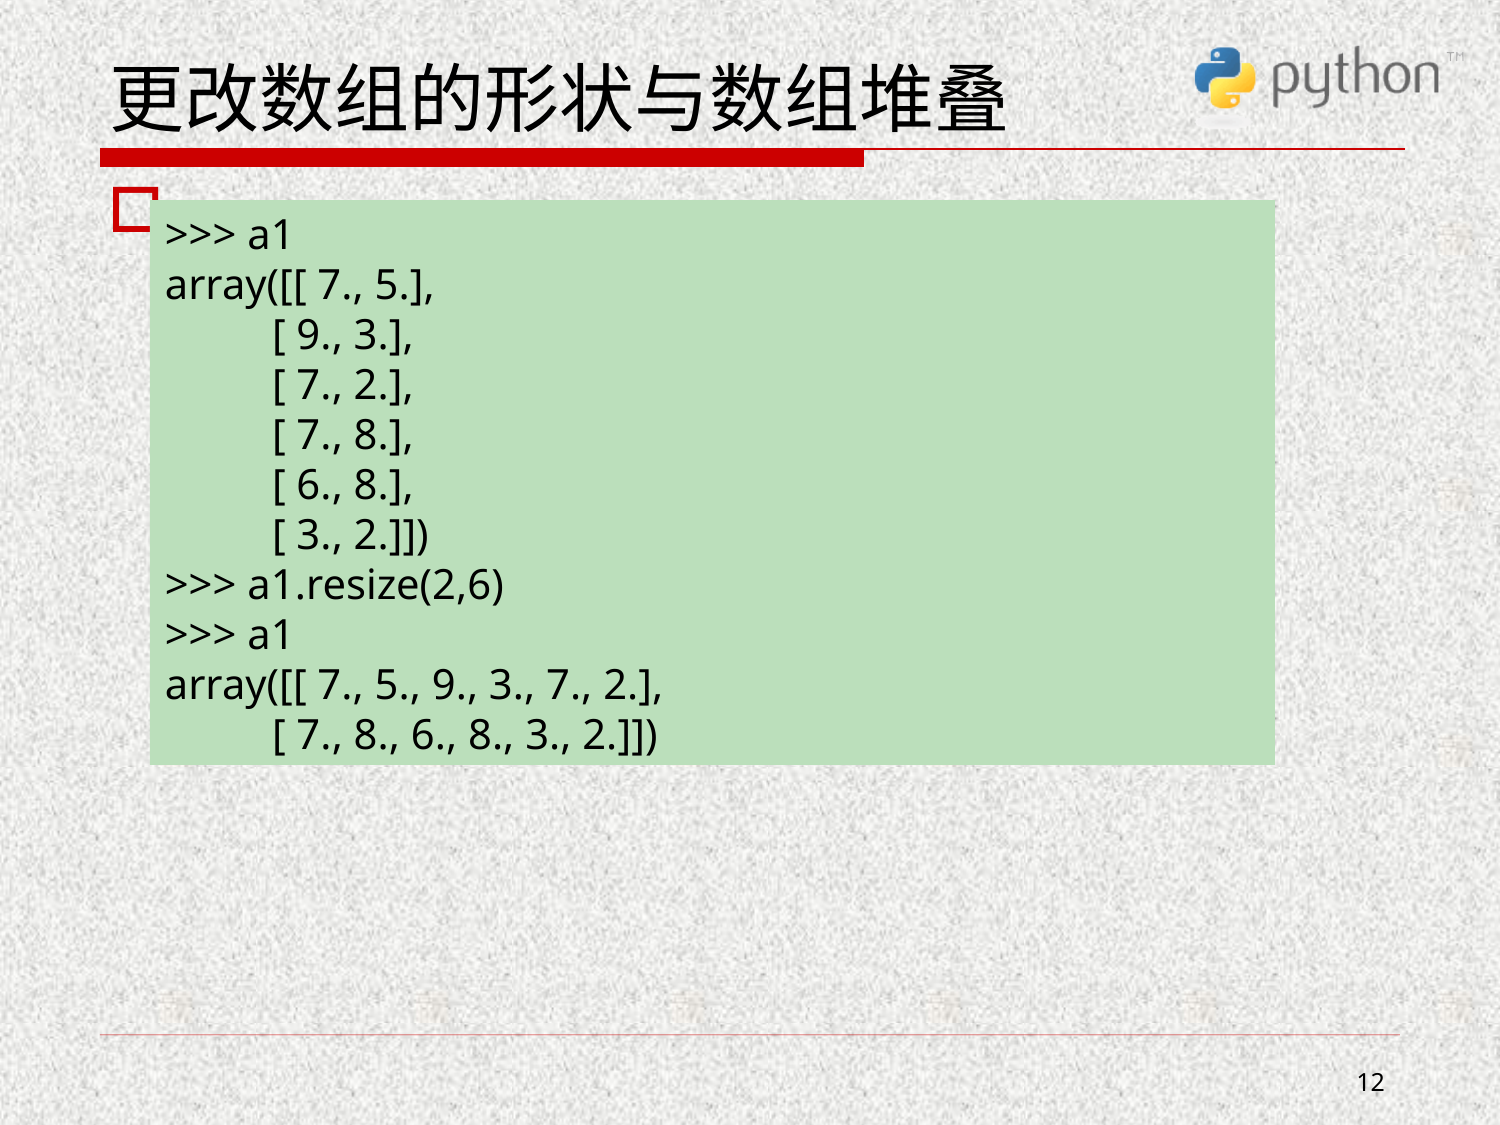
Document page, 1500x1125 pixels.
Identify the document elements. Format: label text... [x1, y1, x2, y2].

text_box >>> a1 array([[ 7., 5.], [ 9., 3.], [ 7., 2.], [ 7., 8.], [ 6., 8.], [ 3., 2.]]) >>> a1.resize(2,6) >>> a1 array([[ 7., 5., 9., 3., 7., 2.], [ 7., 8., 6., 8., 3., 2.]]) [149, 200, 1275, 765]
title 更改数组的形状与数组堆叠 [94, 50, 1407, 149]
picture [0, 0, 1500, 1125]
slide_number 12 [1074, 1058, 1401, 1103]
list [92, 172, 1406, 988]
